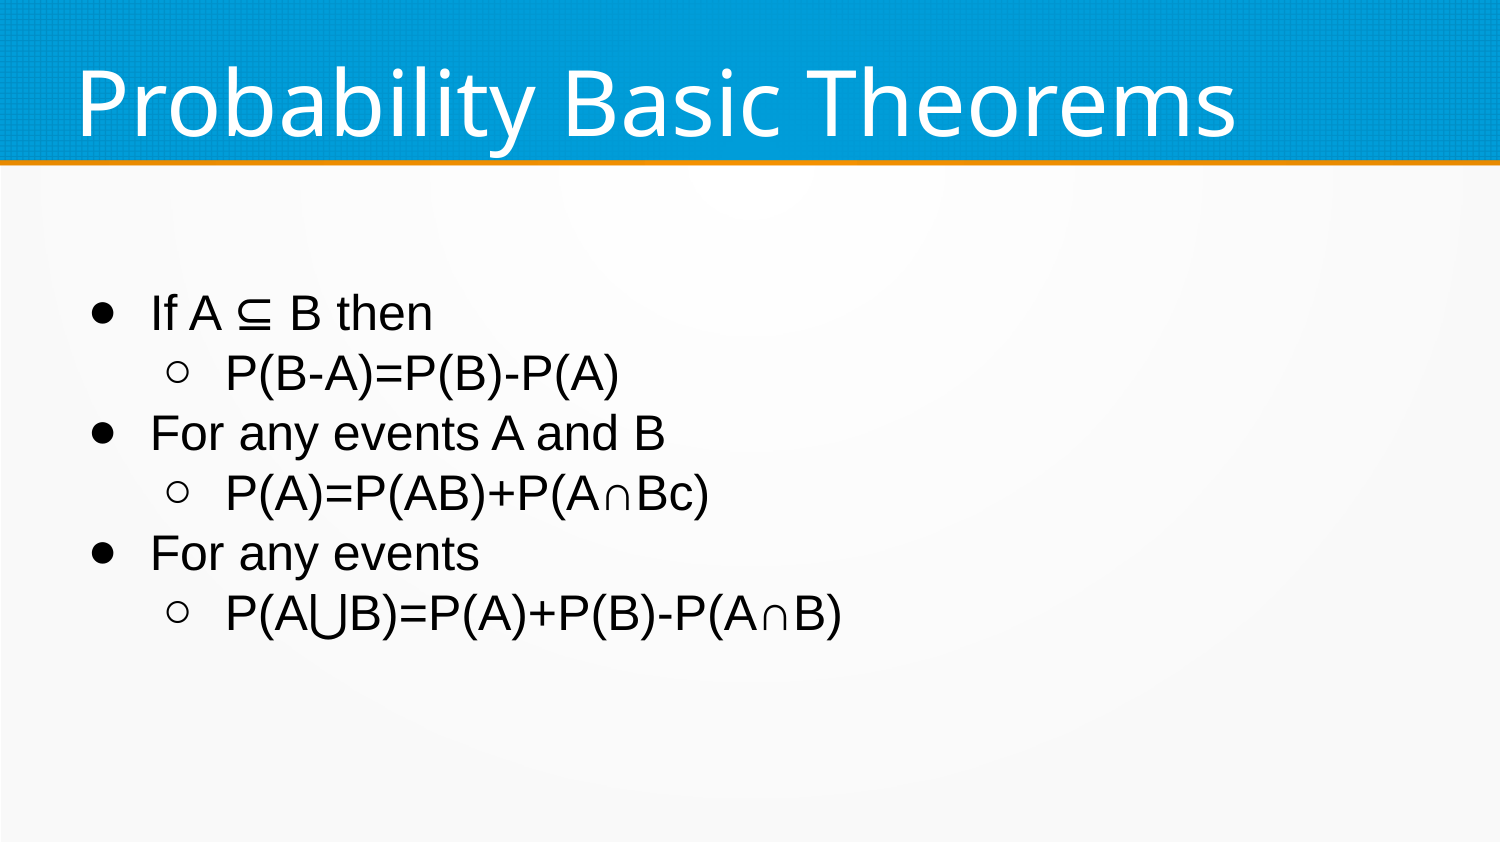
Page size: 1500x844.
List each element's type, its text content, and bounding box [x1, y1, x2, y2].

picture [0, 161, 1500, 844]
text_box If A ⊆ B then P(B-A)=P(B)-P(A) For any events A and B P(A)=P(AB)+P(A∩Bc) For any events P(A⋃B)=P(A)+P(B)-P(A∩B) [74, 214, 1418, 735]
text_box Probability Basic Theorems [74, 13, 1425, 155]
